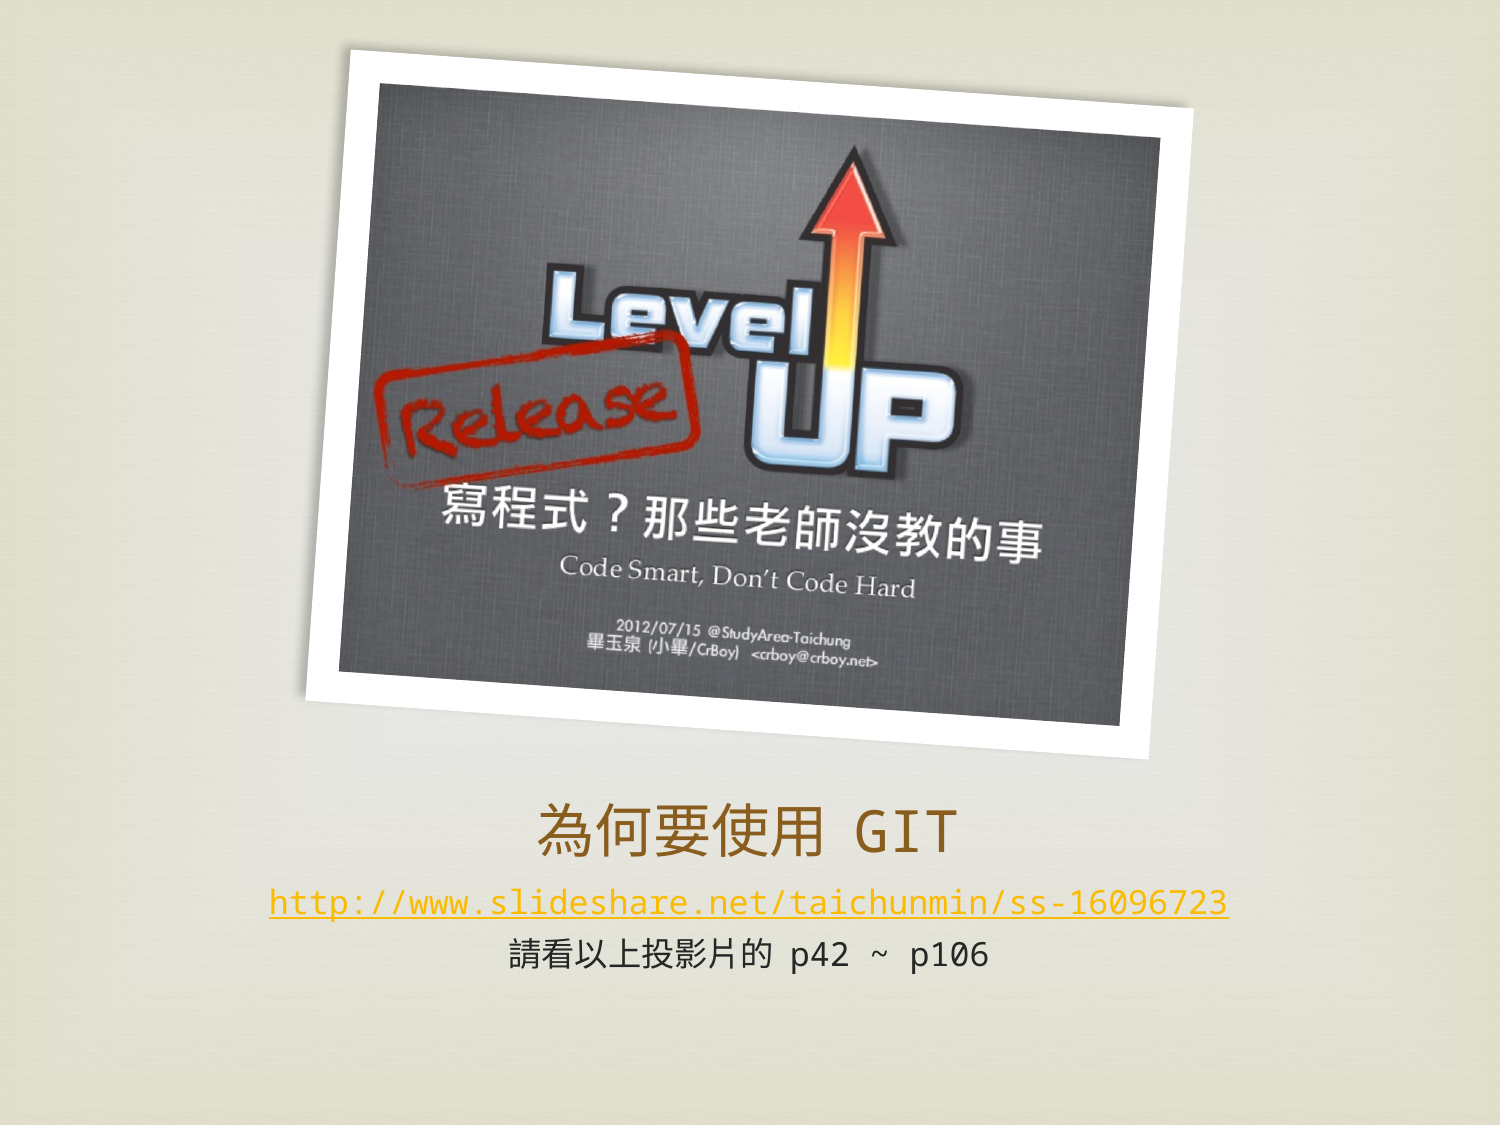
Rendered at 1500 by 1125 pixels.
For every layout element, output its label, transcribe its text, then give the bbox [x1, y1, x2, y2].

title 為何要使用 GIT [111, 765, 1386, 872]
picture [339, 84, 1160, 726]
list http://www.slideshare.net/taichunmin/ss-16096723 請看以上投影片的 p42 ~ p106 [112, 873, 1386, 1006]
